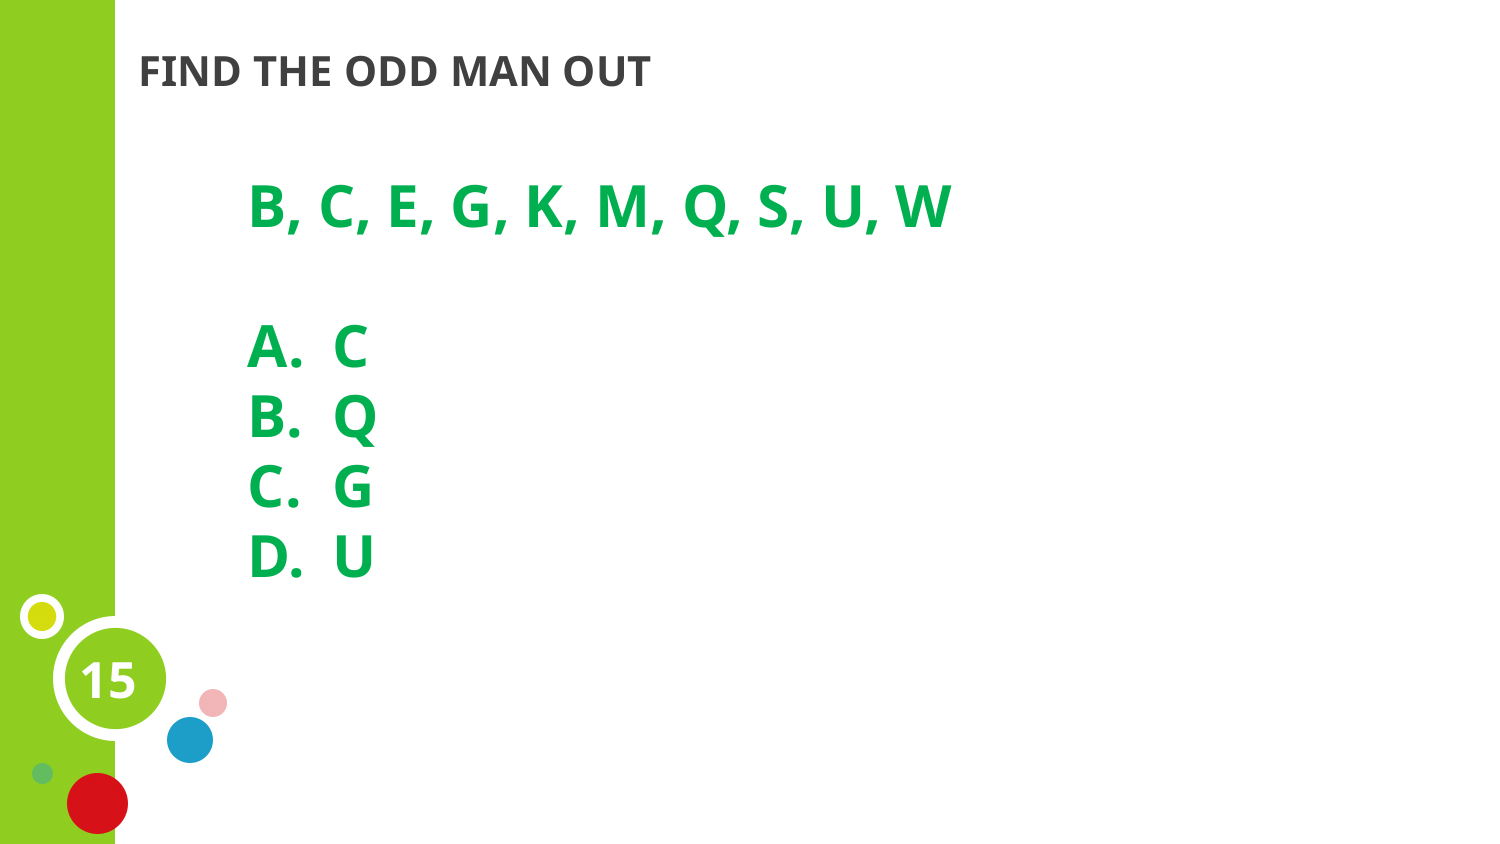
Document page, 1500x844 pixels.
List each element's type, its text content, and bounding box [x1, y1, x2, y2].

text_box 15 [64, 641, 160, 717]
picture [0, 0, 1500, 844]
text_box B, C, E, G, K, M, Q, S, U, W C Q G U [182, 161, 1459, 588]
list FIND THE ODD MAN OUT [123, 32, 1258, 108]
